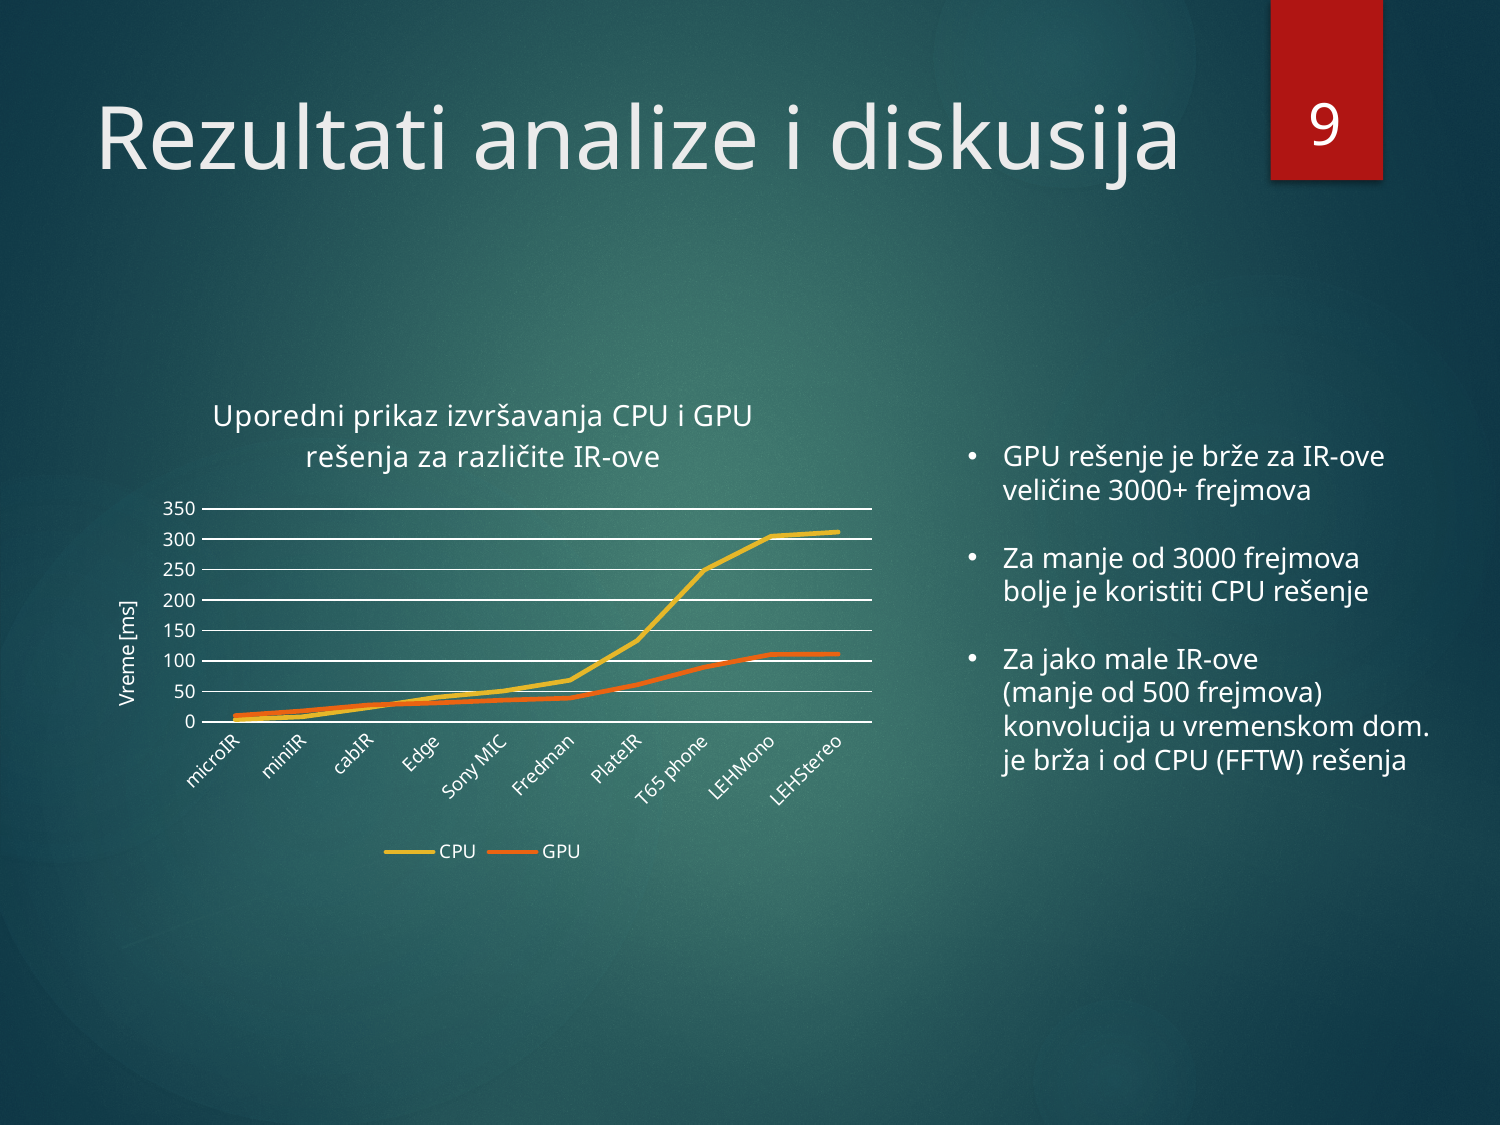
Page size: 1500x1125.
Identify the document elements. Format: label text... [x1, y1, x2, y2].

slide_number 9 [1273, 48, 1378, 175]
chart [79, 368, 889, 872]
title Rezultati analize i diskusija [79, 74, 1237, 304]
text_box GPU rešenje je brže za IR-ove veličine 3000+ frejmova Za manje od 3000 frejmova bolje je koristiti CPU rešenje Za jako male IR-ove (manje od 500 frejmova) konvolucija u vremenskom dom. je brža i od CPU (FFTW) rešenja [952, 431, 1446, 818]
